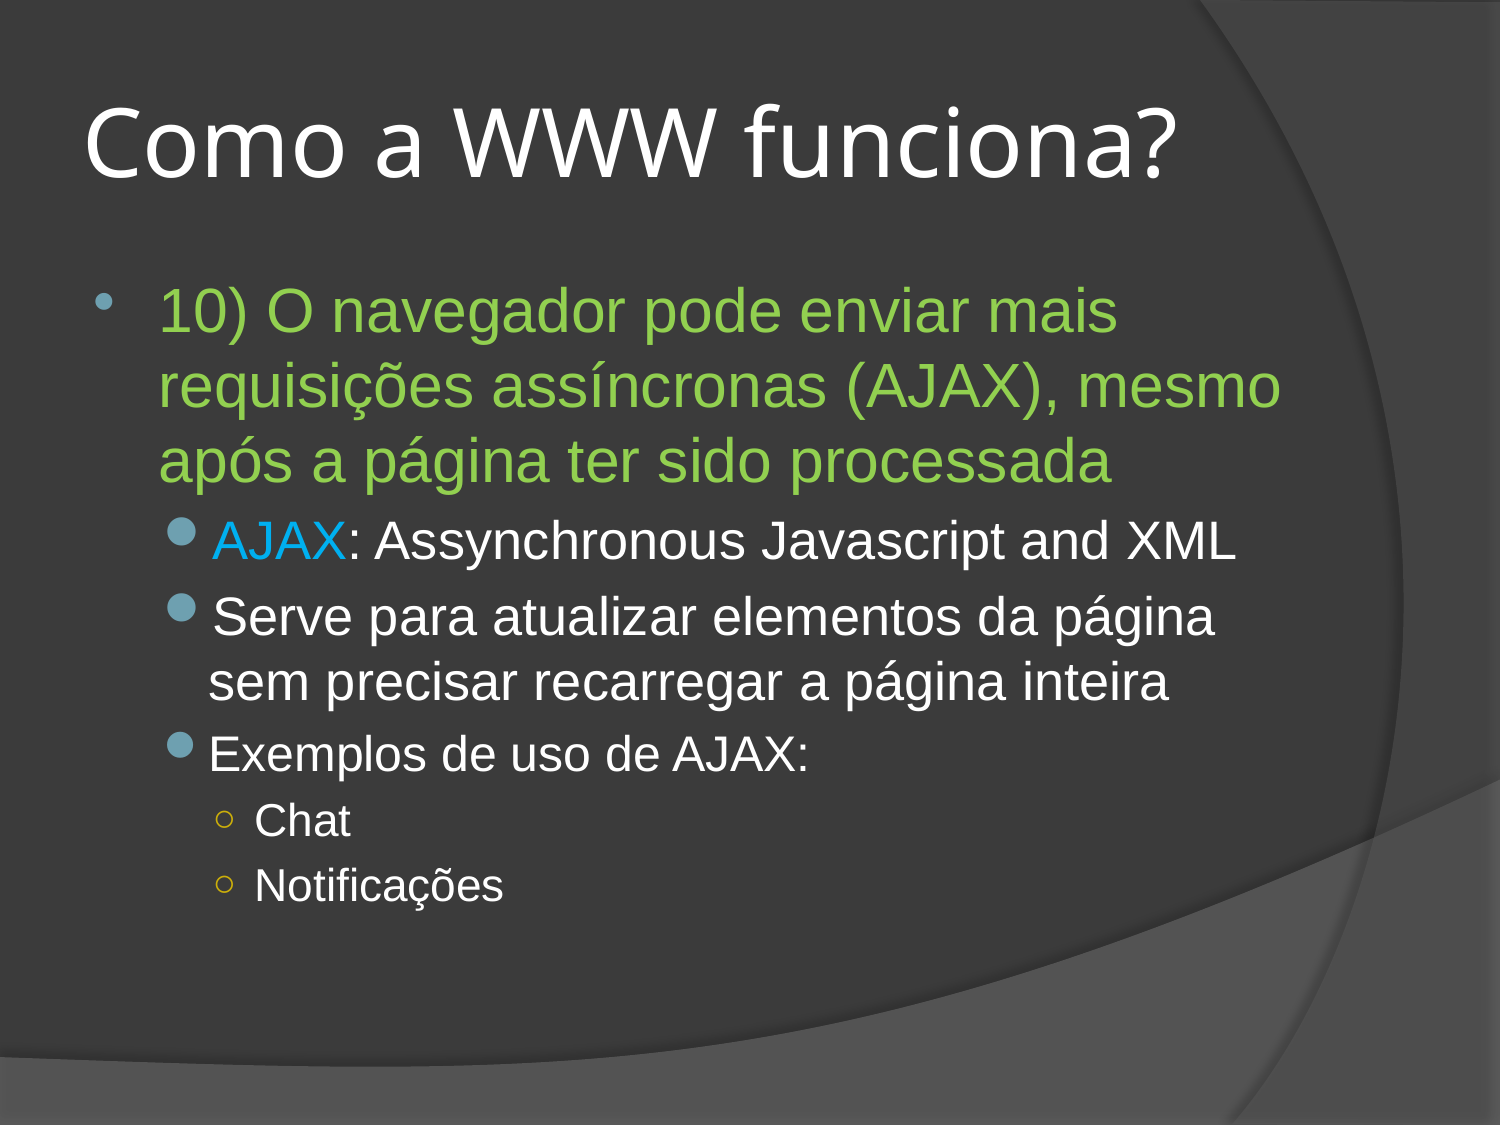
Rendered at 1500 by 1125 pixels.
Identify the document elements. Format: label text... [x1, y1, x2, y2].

title Como a WWW funciona? [75, 45, 1300, 233]
list 10) O navegador pode enviar mais requisições assíncronas (AJAX), mesmo após a página ter sido processada AJAX: Assynchronous Javascript and XML Serve para atualizar elementos da página sem precisar recarregar a página inteira Exemplos de uso de AJAX: Chat Notificações [75, 262, 1300, 1005]
